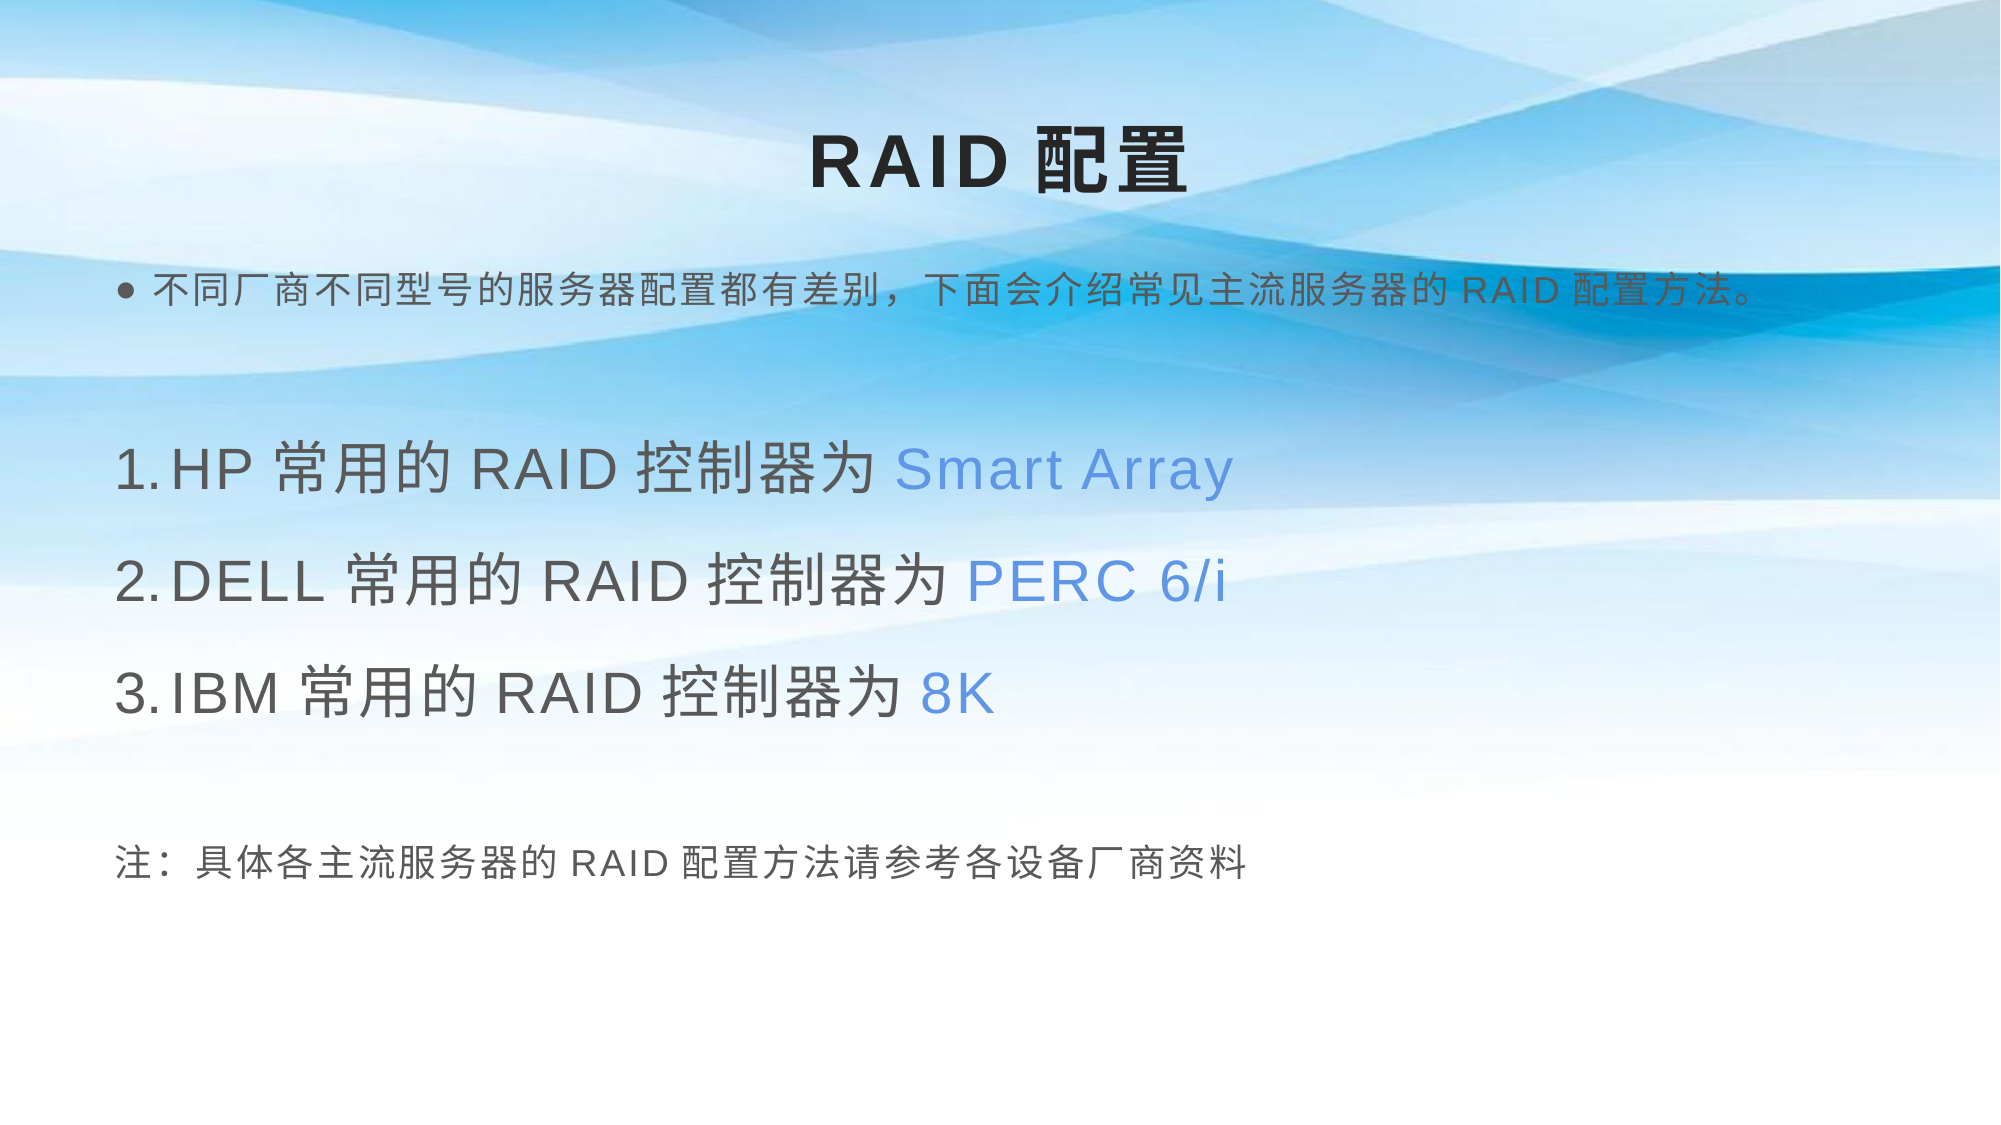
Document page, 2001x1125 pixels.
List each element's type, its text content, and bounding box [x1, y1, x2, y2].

title RAID配置 [99, 99, 1900, 216]
list 不同厂商不同型号的服务器配置都有差别，下面会介绍常见主流服务器的RAID配置方法。 HP常用的RAID控制器为Smart Array DELL常用的RAID控制器为PERC 6/i IBM常用的RAID控制器为8K 注：具体各主流服务器的RAID配置方法请参考各设备厂商资料 [99, 244, 1900, 1026]
picture [0, 0, 2001, 1125]
